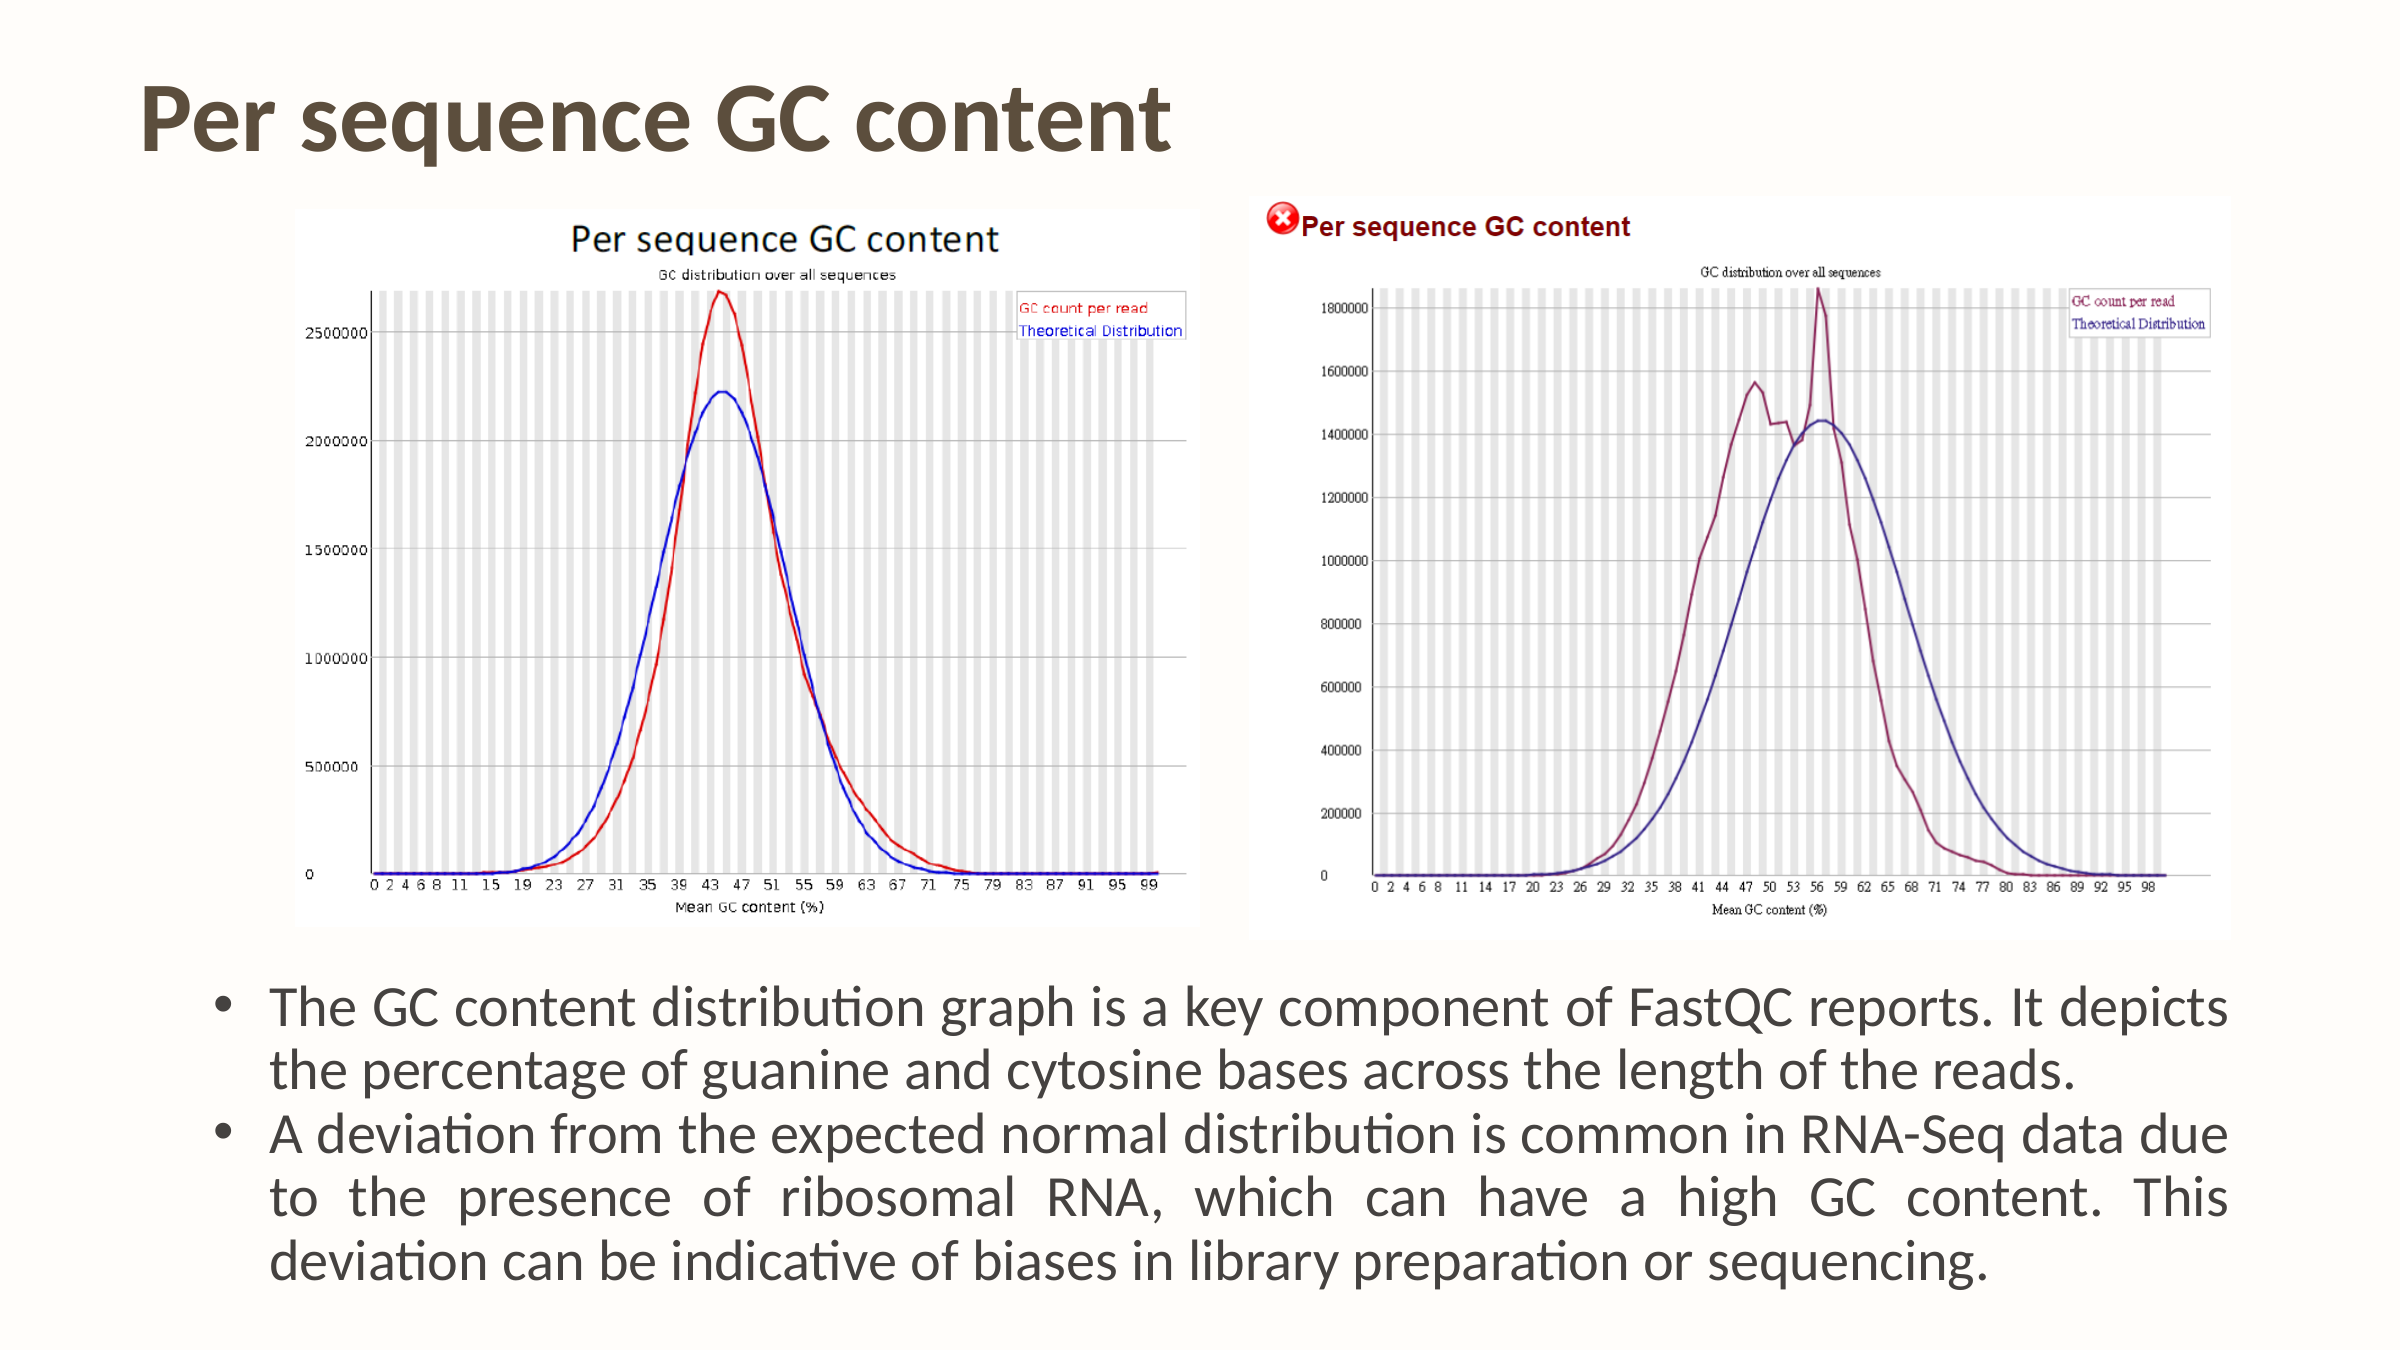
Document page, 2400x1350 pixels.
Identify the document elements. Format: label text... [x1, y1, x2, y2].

text_box Per sequence GC content [139, 67, 1565, 193]
picture [1249, 196, 2231, 940]
picture [295, 209, 1200, 927]
text_box The GC content distribution graph is a key component of FastQC reports. It depicts the percentage of guanine and cytosine bases across the length of the reads. A deviation from the expected normal distribution is common in RNA-Seq data due to the presence of ribosomal RNA, which can have a high GC content. This deviation can be indicative of biases in library preparation or sequencing. [213, 974, 2231, 1117]
